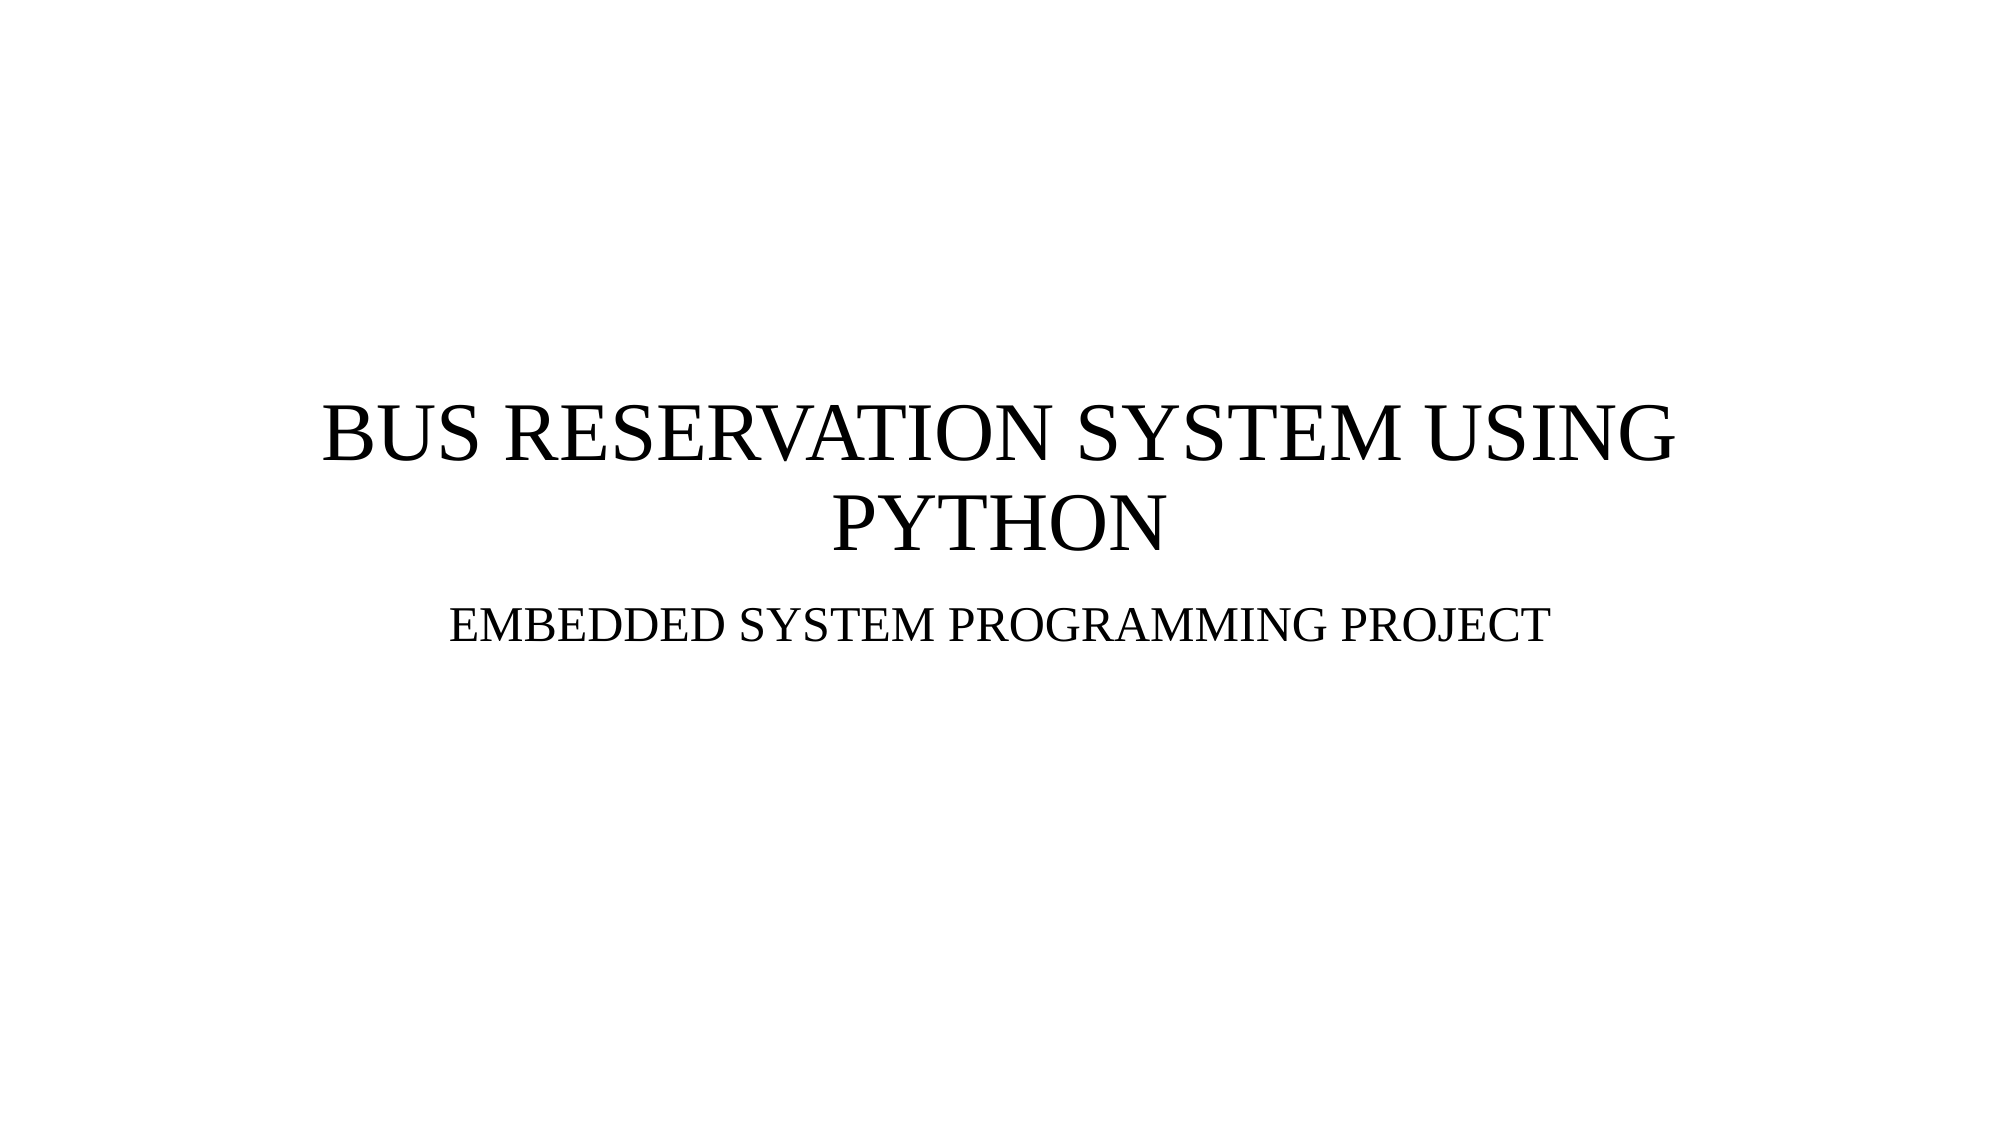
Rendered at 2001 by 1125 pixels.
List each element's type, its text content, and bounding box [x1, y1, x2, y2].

title BUS RESERVATION SYSTEM USING PYTHON [249, 184, 1750, 576]
subtitle EMBEDDED SYSTEM PROGRAMMING PROJECT [249, 590, 1750, 863]
